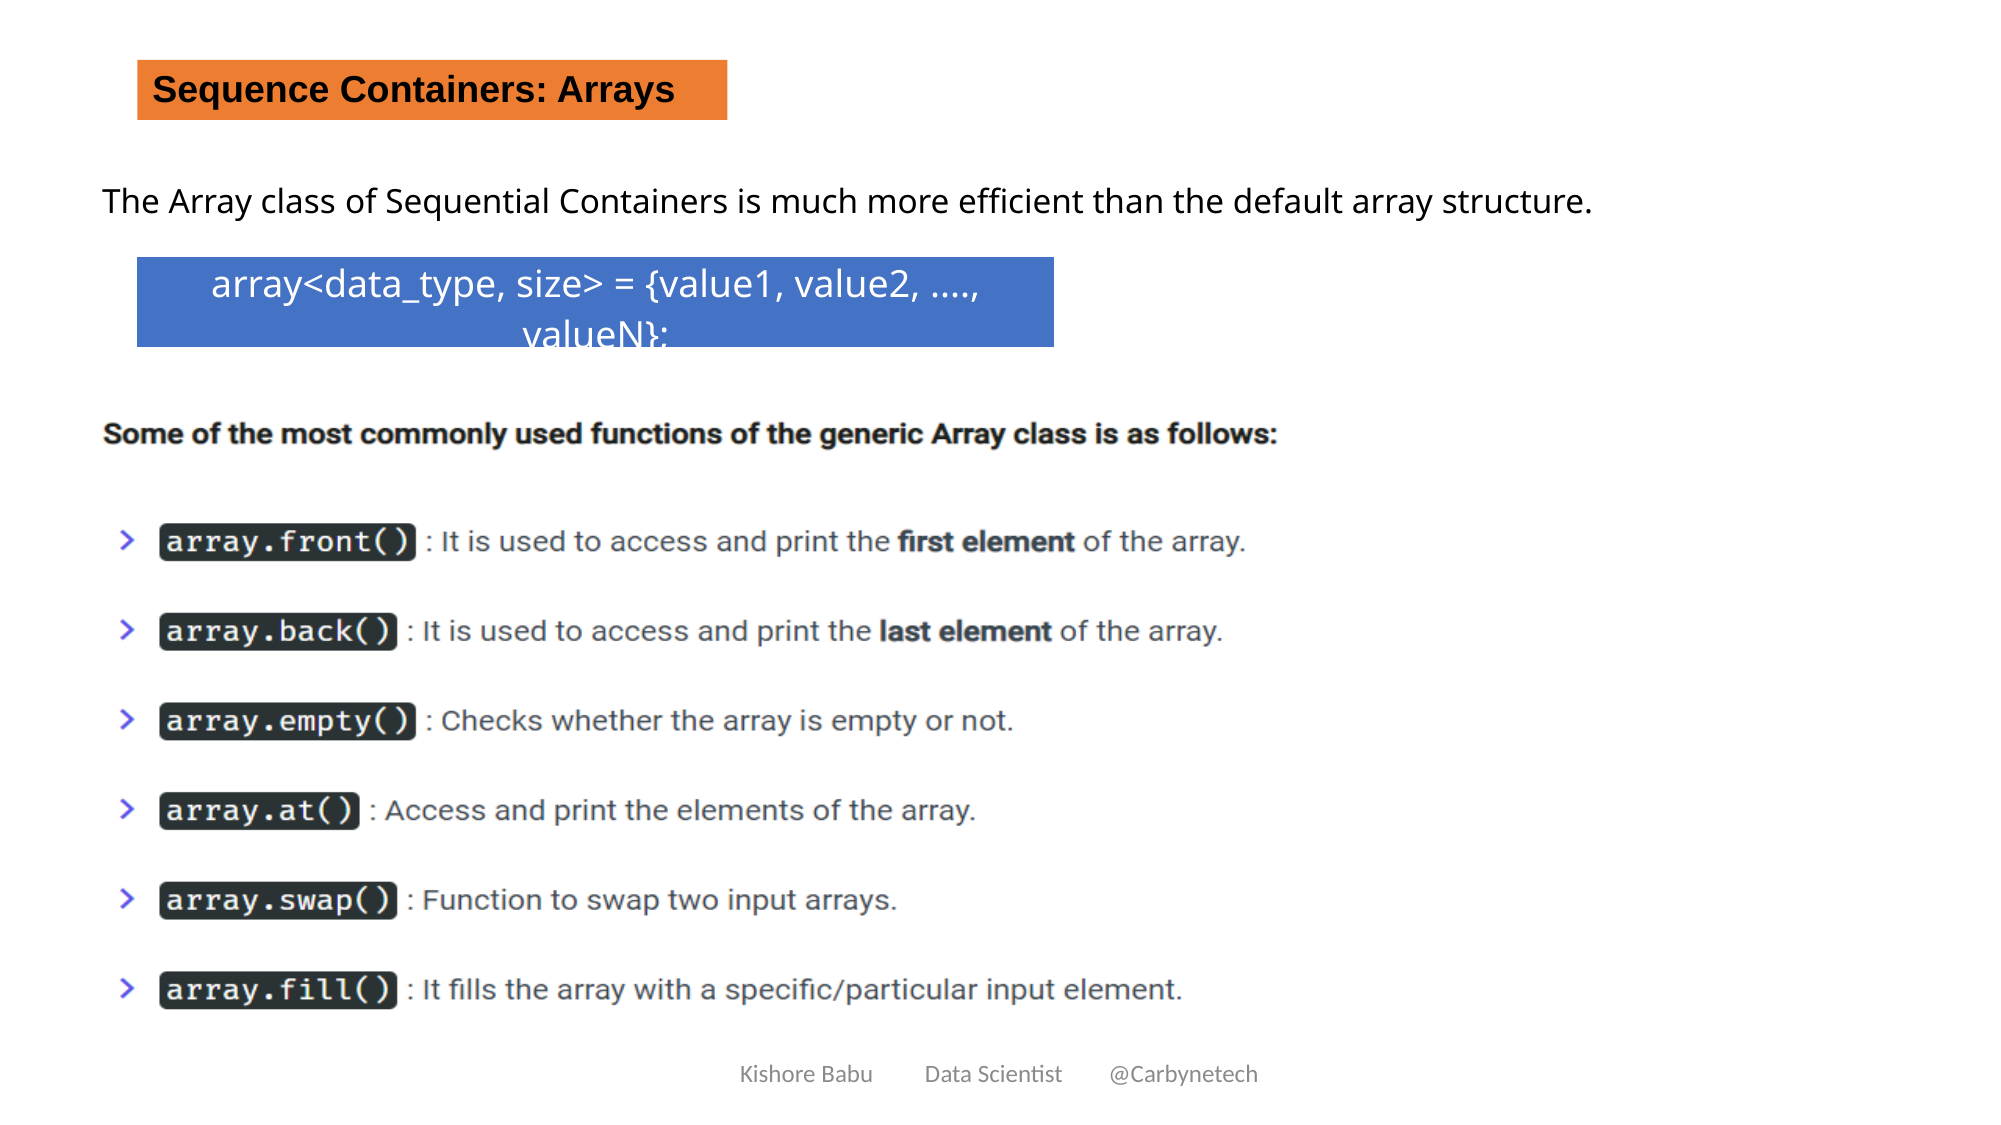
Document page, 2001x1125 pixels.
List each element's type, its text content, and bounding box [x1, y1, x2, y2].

table_header array<data_type, size> = {value1, value2, ...., valueN}; [137, 257, 1054, 347]
text_box The Array class of Sequential Containers is much more efficient than the default array structure. [96, 179, 1601, 220]
picture [80, 403, 1306, 1043]
footer Kishore Babu Data Scientist @Carbynetech [662, 1042, 1338, 1103]
title Sequence Containers: Arrays [137, 59, 728, 120]
